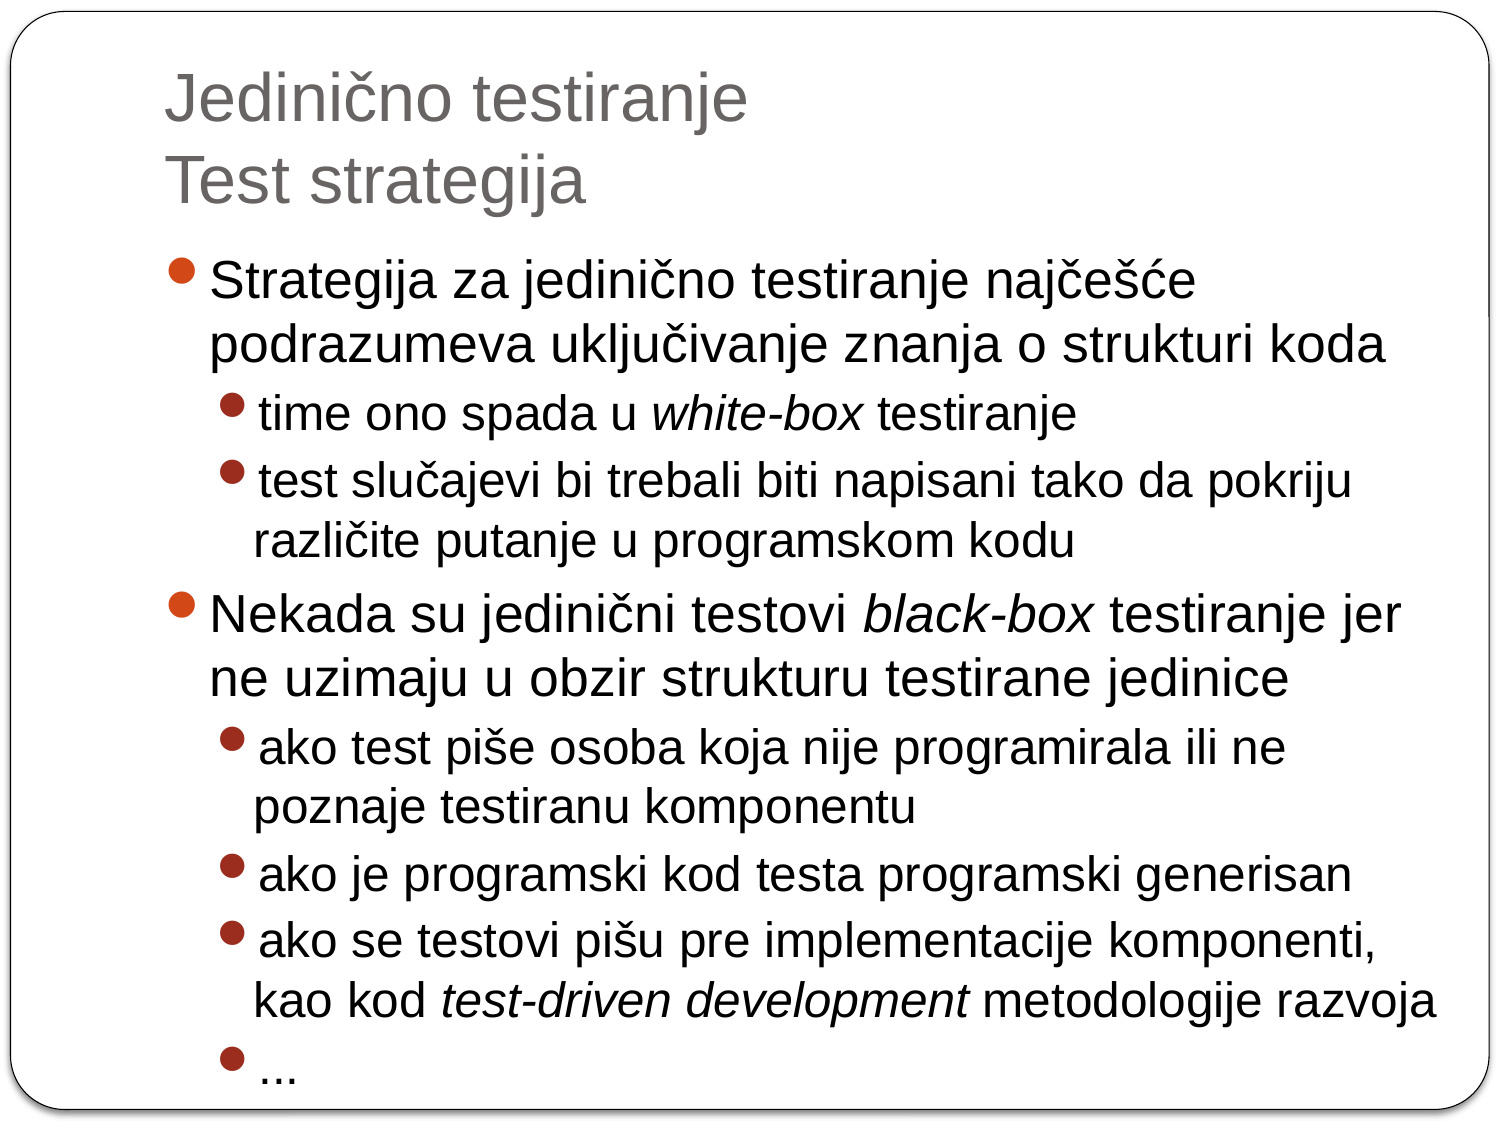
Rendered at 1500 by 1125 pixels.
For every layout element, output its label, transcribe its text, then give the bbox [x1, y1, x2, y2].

title Jedinično testiranje Test strategija [150, 45, 1425, 233]
list Strategija za jedinično testiranje najčešće podrazumeva uključivanje znanja o strukturi koda time ono spada u white-box testiranje test slučajevi bi trebali biti napisani tako da pokriju različite putanje u programskom kodu Nekada su jedinični testovi black-box testiranje jer ne uzimaju u obzir strukturu testirane jedinice ako test piše osoba koja nije programirala ili ne poznaje testiranu komponentu ako je programski kod testa programski generisan ako se testovi pišu pre implementacije komponenti, kao kod test-driven development metodologije razvoja ... [150, 237, 1463, 1125]
